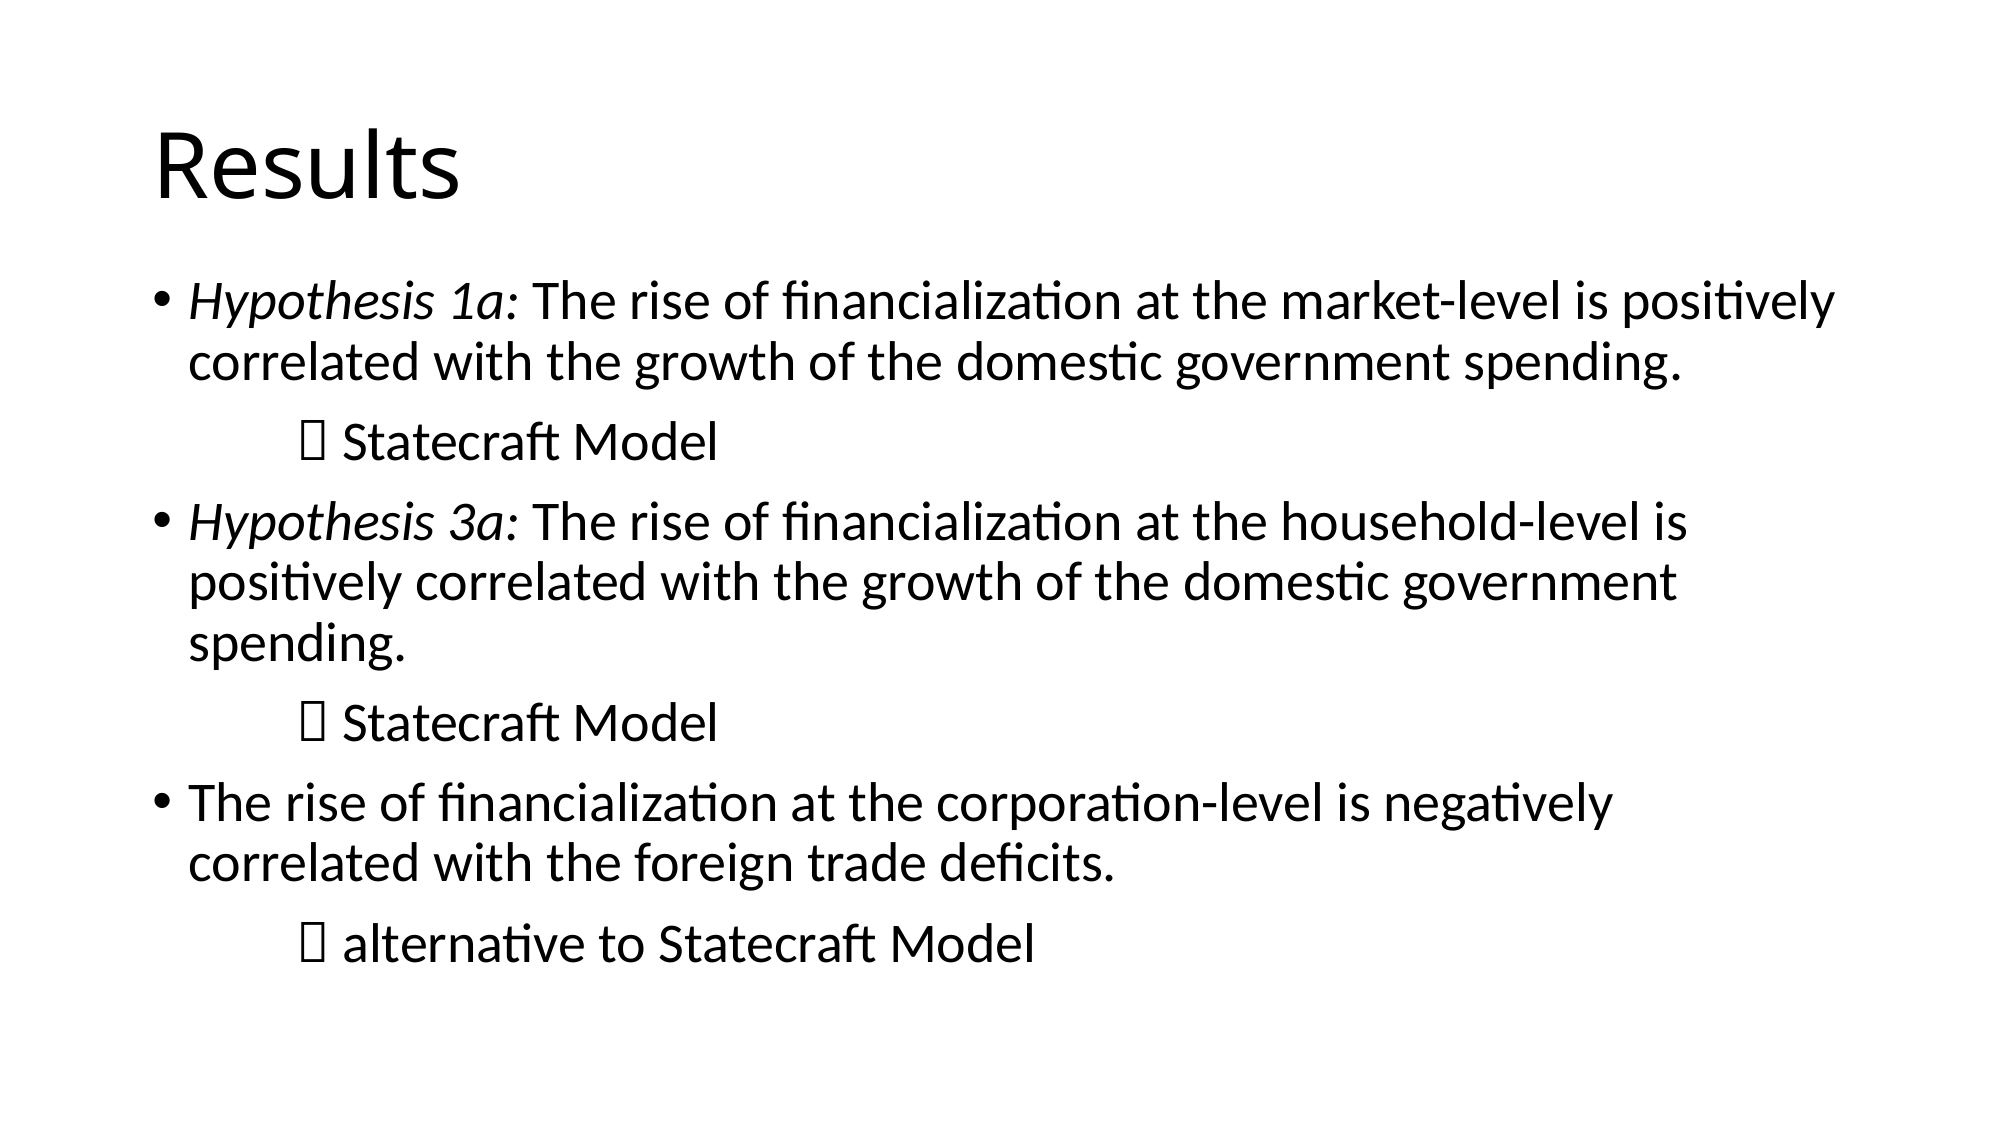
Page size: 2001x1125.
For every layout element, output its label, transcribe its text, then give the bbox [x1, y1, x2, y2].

list Hypothesis 1a: The rise of financialization at the market-level is positively correlated with the growth of the domestic government spending.  Statecraft Model Hypothesis 3a: The rise of financialization at the household-level is positively correlated with the growth of the domestic government spending.  Statecraft Model The rise of financialization at the corporation-level is negatively correlated with the foreign trade deficits.  alternative to Statecraft Model [137, 264, 1863, 1004]
title Results [137, 59, 1863, 264]
